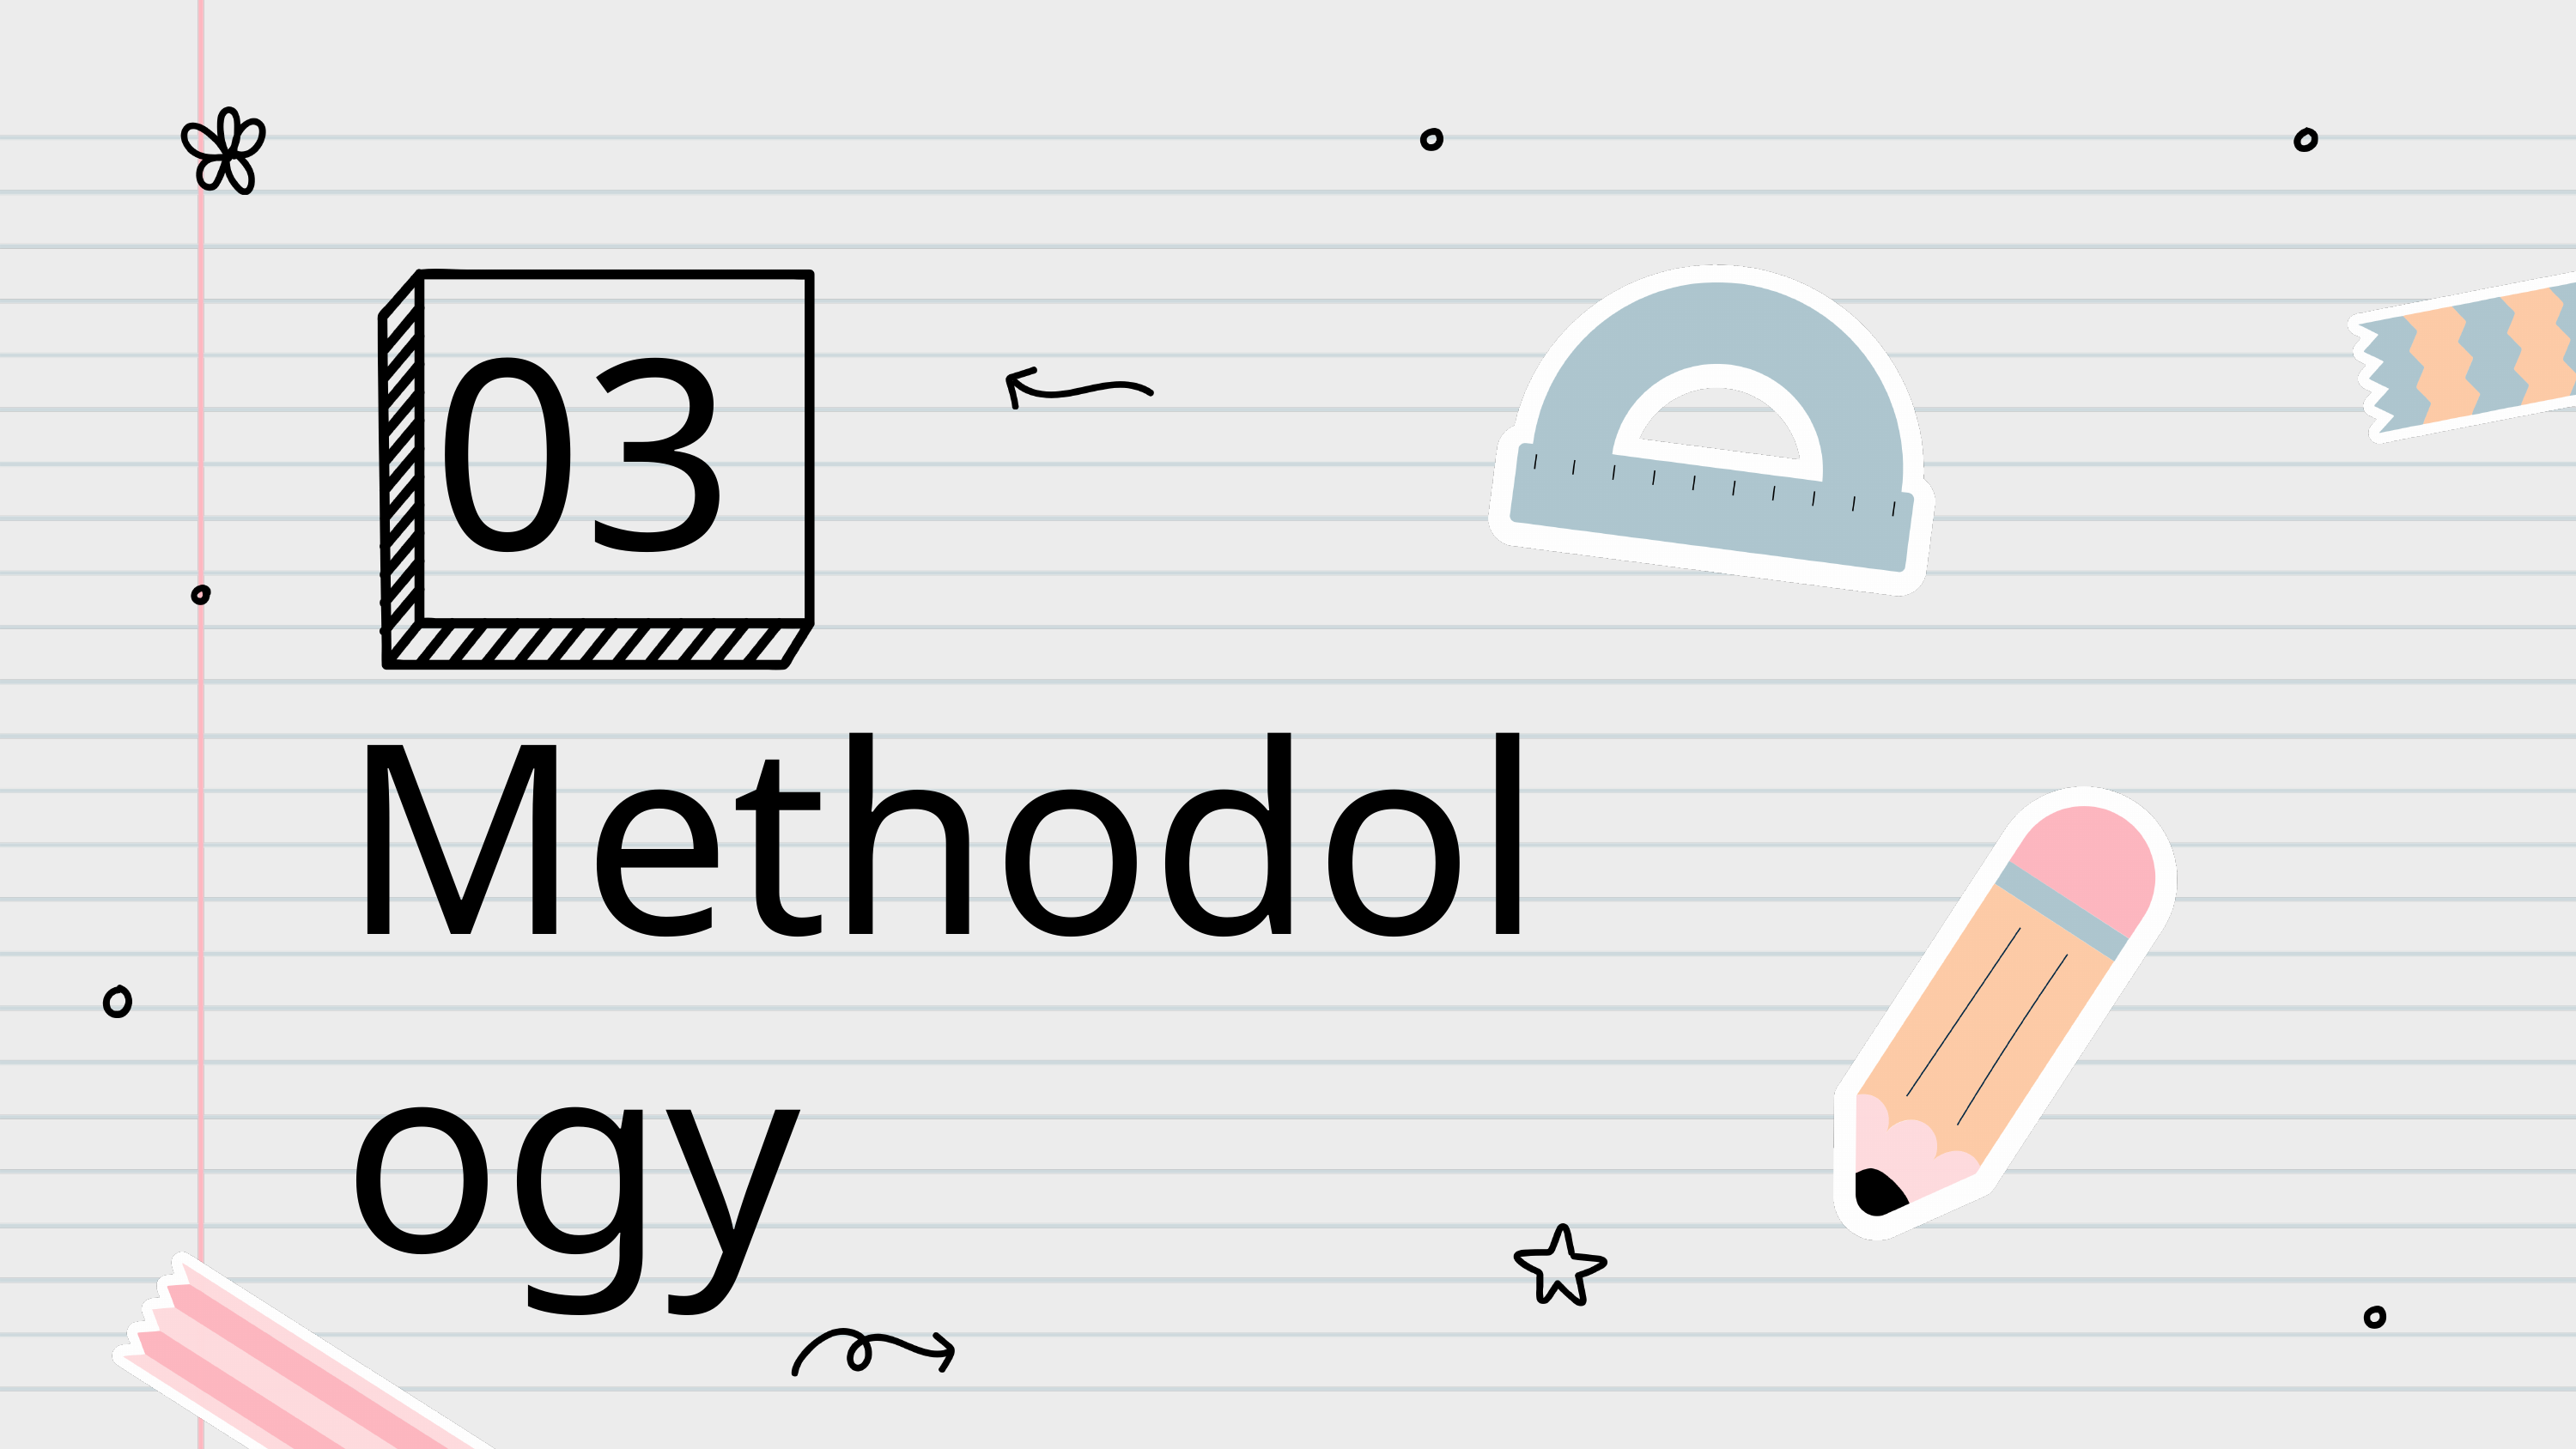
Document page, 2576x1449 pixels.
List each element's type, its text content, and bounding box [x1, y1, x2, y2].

text_box Methodology [342, 670, 1608, 1306]
text_box [1833, 786, 2190, 1240]
text_box [1419, 128, 1444, 151]
text_box [73, 1240, 601, 1449]
text_box [1485, 238, 1962, 600]
text_box [2293, 127, 2318, 152]
text_box [0, 0, 2576, 1449]
text_box [377, 269, 816, 670]
text_box [2339, 207, 2576, 466]
text_box [791, 1328, 956, 1377]
text_box [2363, 1306, 2387, 1329]
text_box [177, 106, 269, 195]
text_box [191, 585, 211, 605]
text_box [101, 985, 133, 1018]
text_box [1005, 367, 1155, 409]
